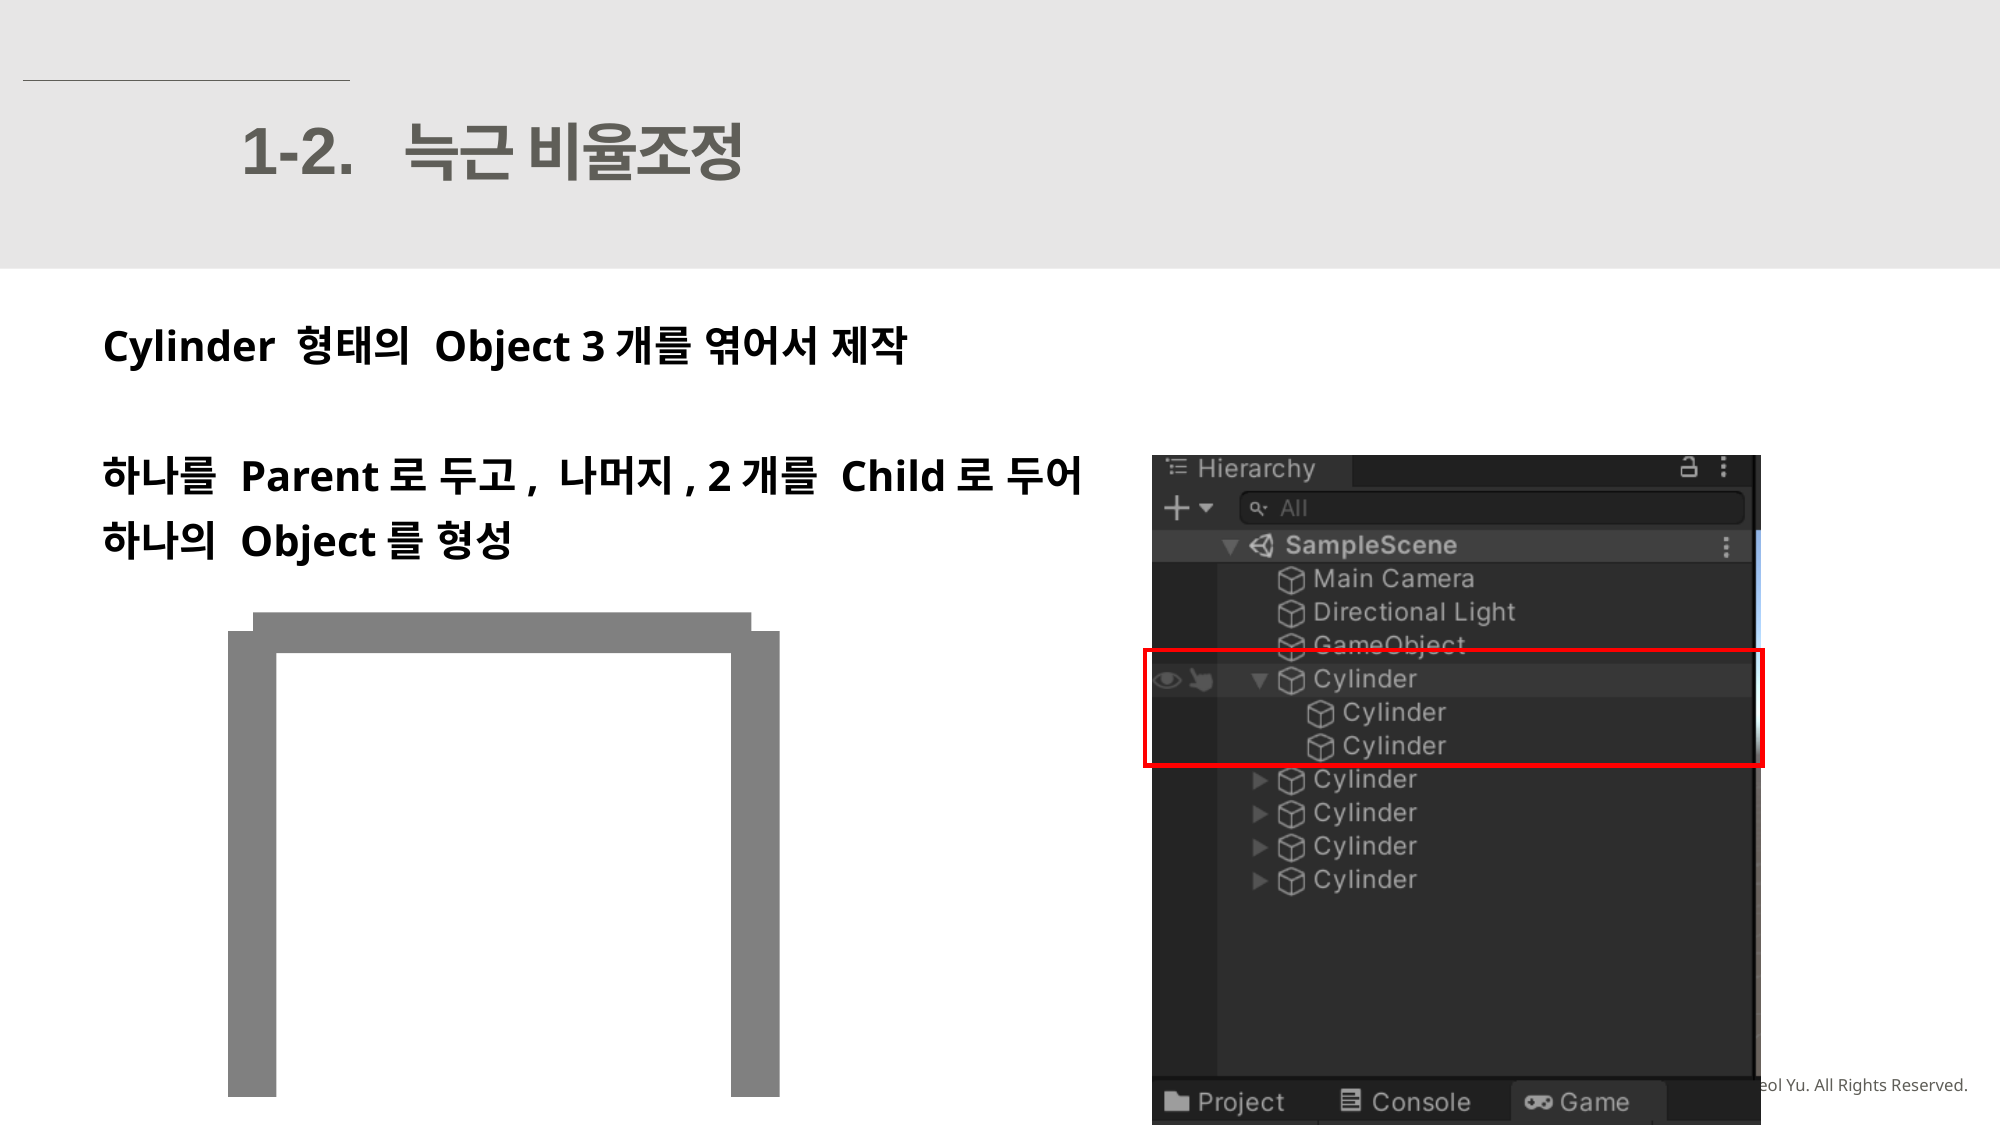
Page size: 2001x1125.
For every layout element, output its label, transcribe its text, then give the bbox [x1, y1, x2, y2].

text_box [0, 0, 2000, 270]
text_box [1144, 649, 1152, 766]
text_box Cylinder 형태의 Object 3개를 엮어서 제작 하나를 Parent로 두고, 나머지, 2개를 Child로 두어 하나의 Object를 형성 [87, 296, 1122, 572]
text_box 늑근 비율조정 [388, 105, 763, 196]
text_box 1-2. [226, 100, 371, 196]
picture [1152, 455, 1761, 1125]
text_box [227, 630, 277, 1098]
text_box [252, 611, 752, 654]
text_box [730, 630, 781, 1098]
